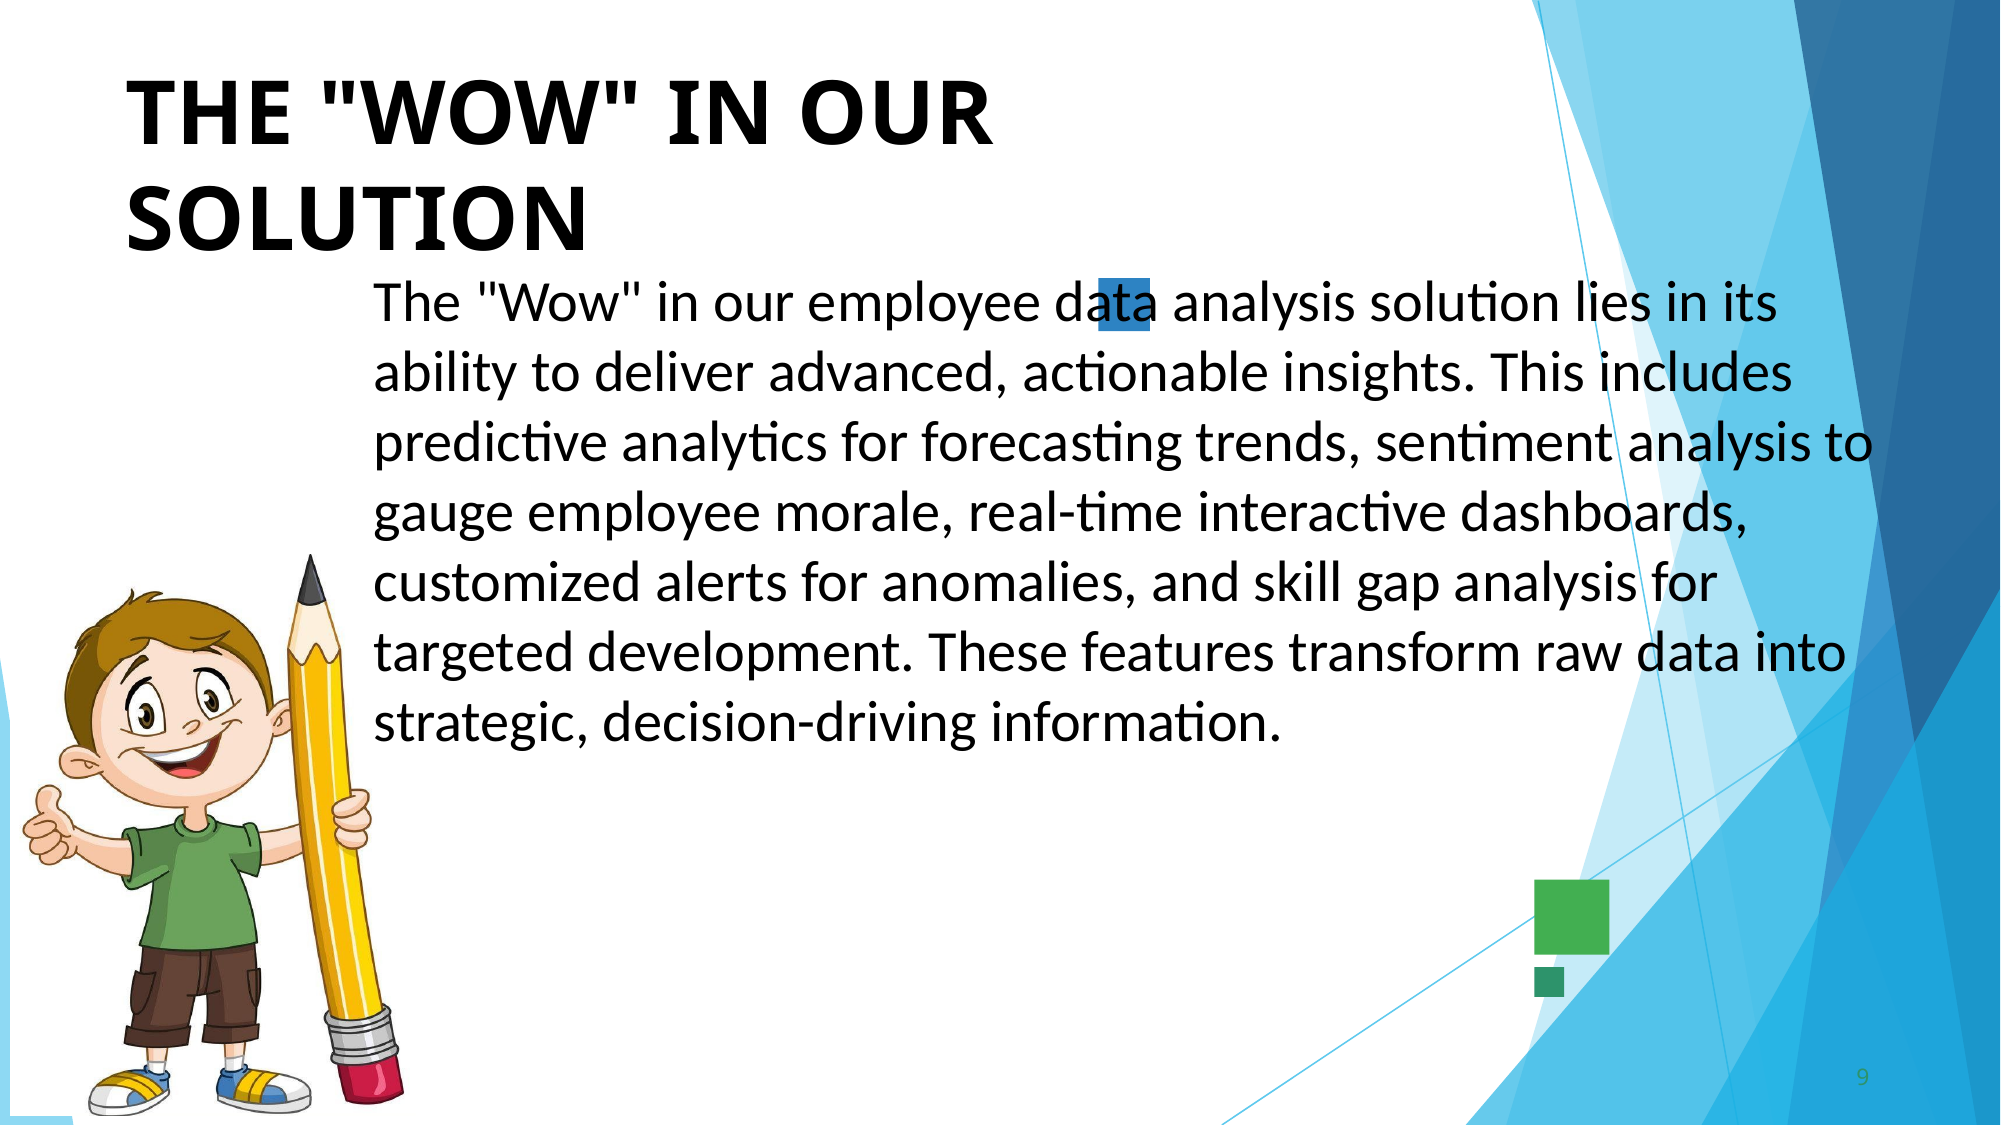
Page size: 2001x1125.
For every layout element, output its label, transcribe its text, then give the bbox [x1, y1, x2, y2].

text_box The "Wow" in our employee data analysis solution lies in its ability to deliver advanced, actionable insights. This includes predictive analytics for forecasting trends, sentiment analysis to gauge employee morale, real-time interactive dashboards, customized alerts for anomalies, and skill gap analysis for targeted development. These features transform raw data into strategic, decision-driving information. [359, 256, 1941, 831]
text_box [1534, 967, 1565, 997]
text_box [1534, 879, 1610, 955]
title THE "WOW" IN OUR SOLUTION [123, 52, 1463, 268]
text_box 9 [1849, 1061, 1888, 1095]
picture [10, 554, 416, 1116]
